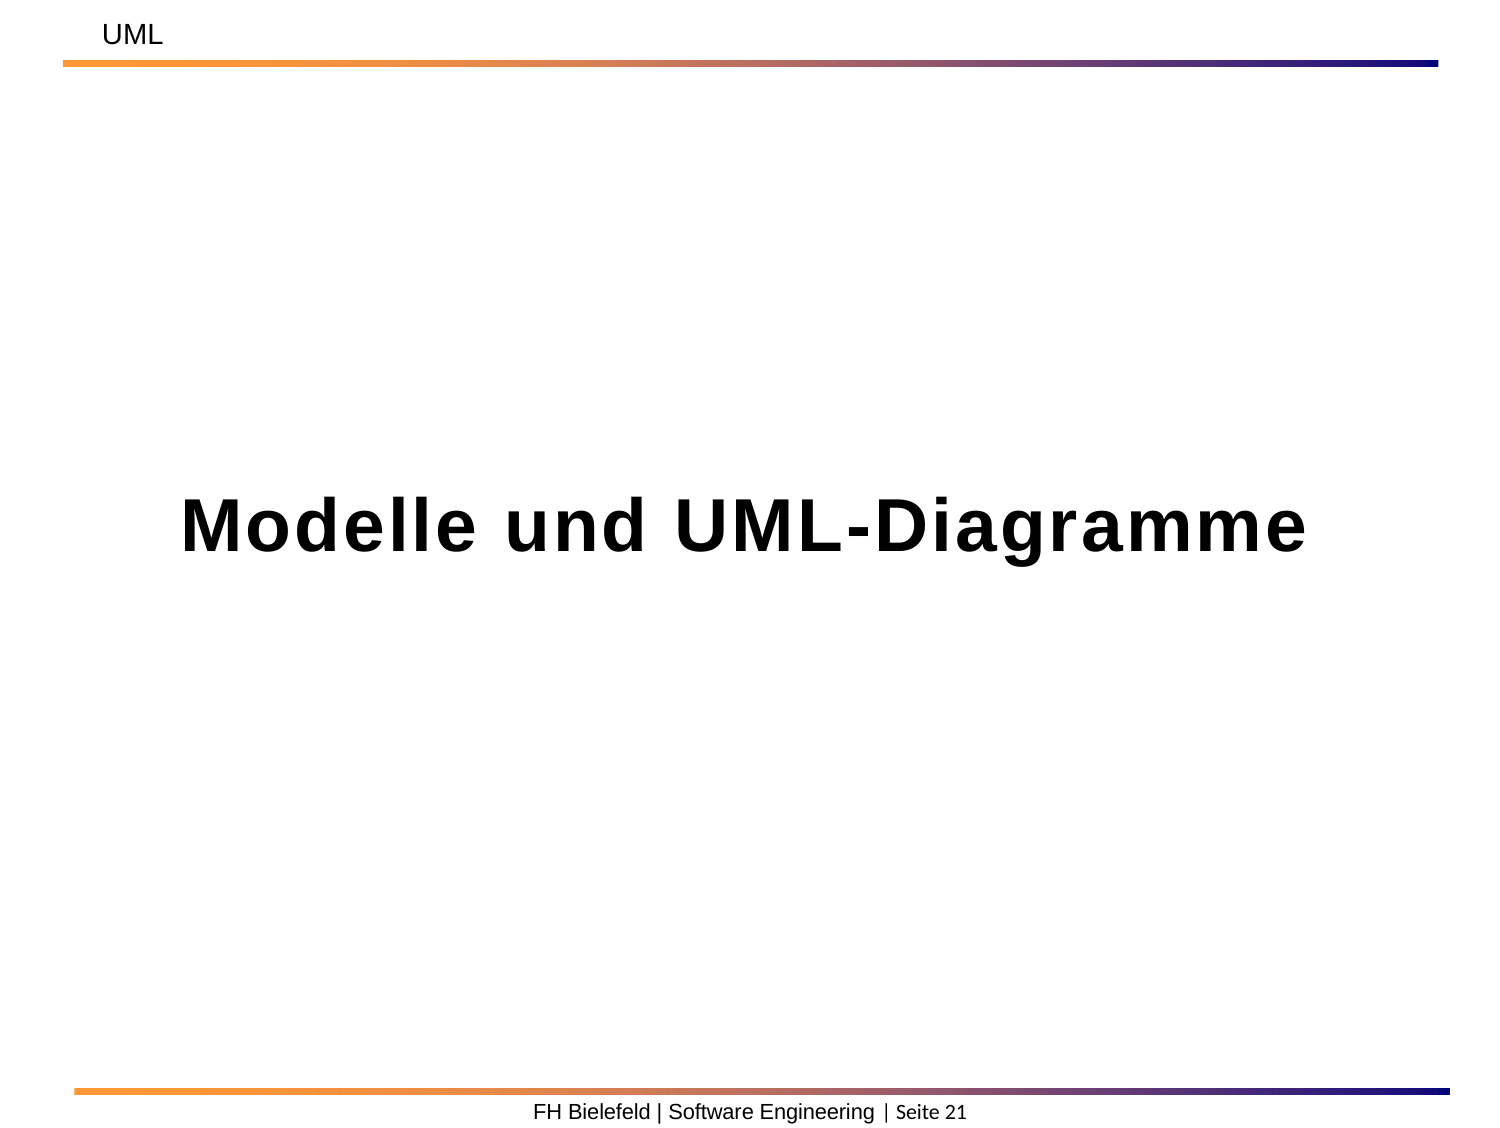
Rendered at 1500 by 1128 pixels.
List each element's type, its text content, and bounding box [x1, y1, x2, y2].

picture [74, 1088, 1450, 1095]
text_box Modelle und UML-Diagramme [0, 476, 1488, 617]
picture [1319, 60, 1439, 67]
picture [62, 60, 99, 67]
text_box UML [99, 15, 1319, 74]
